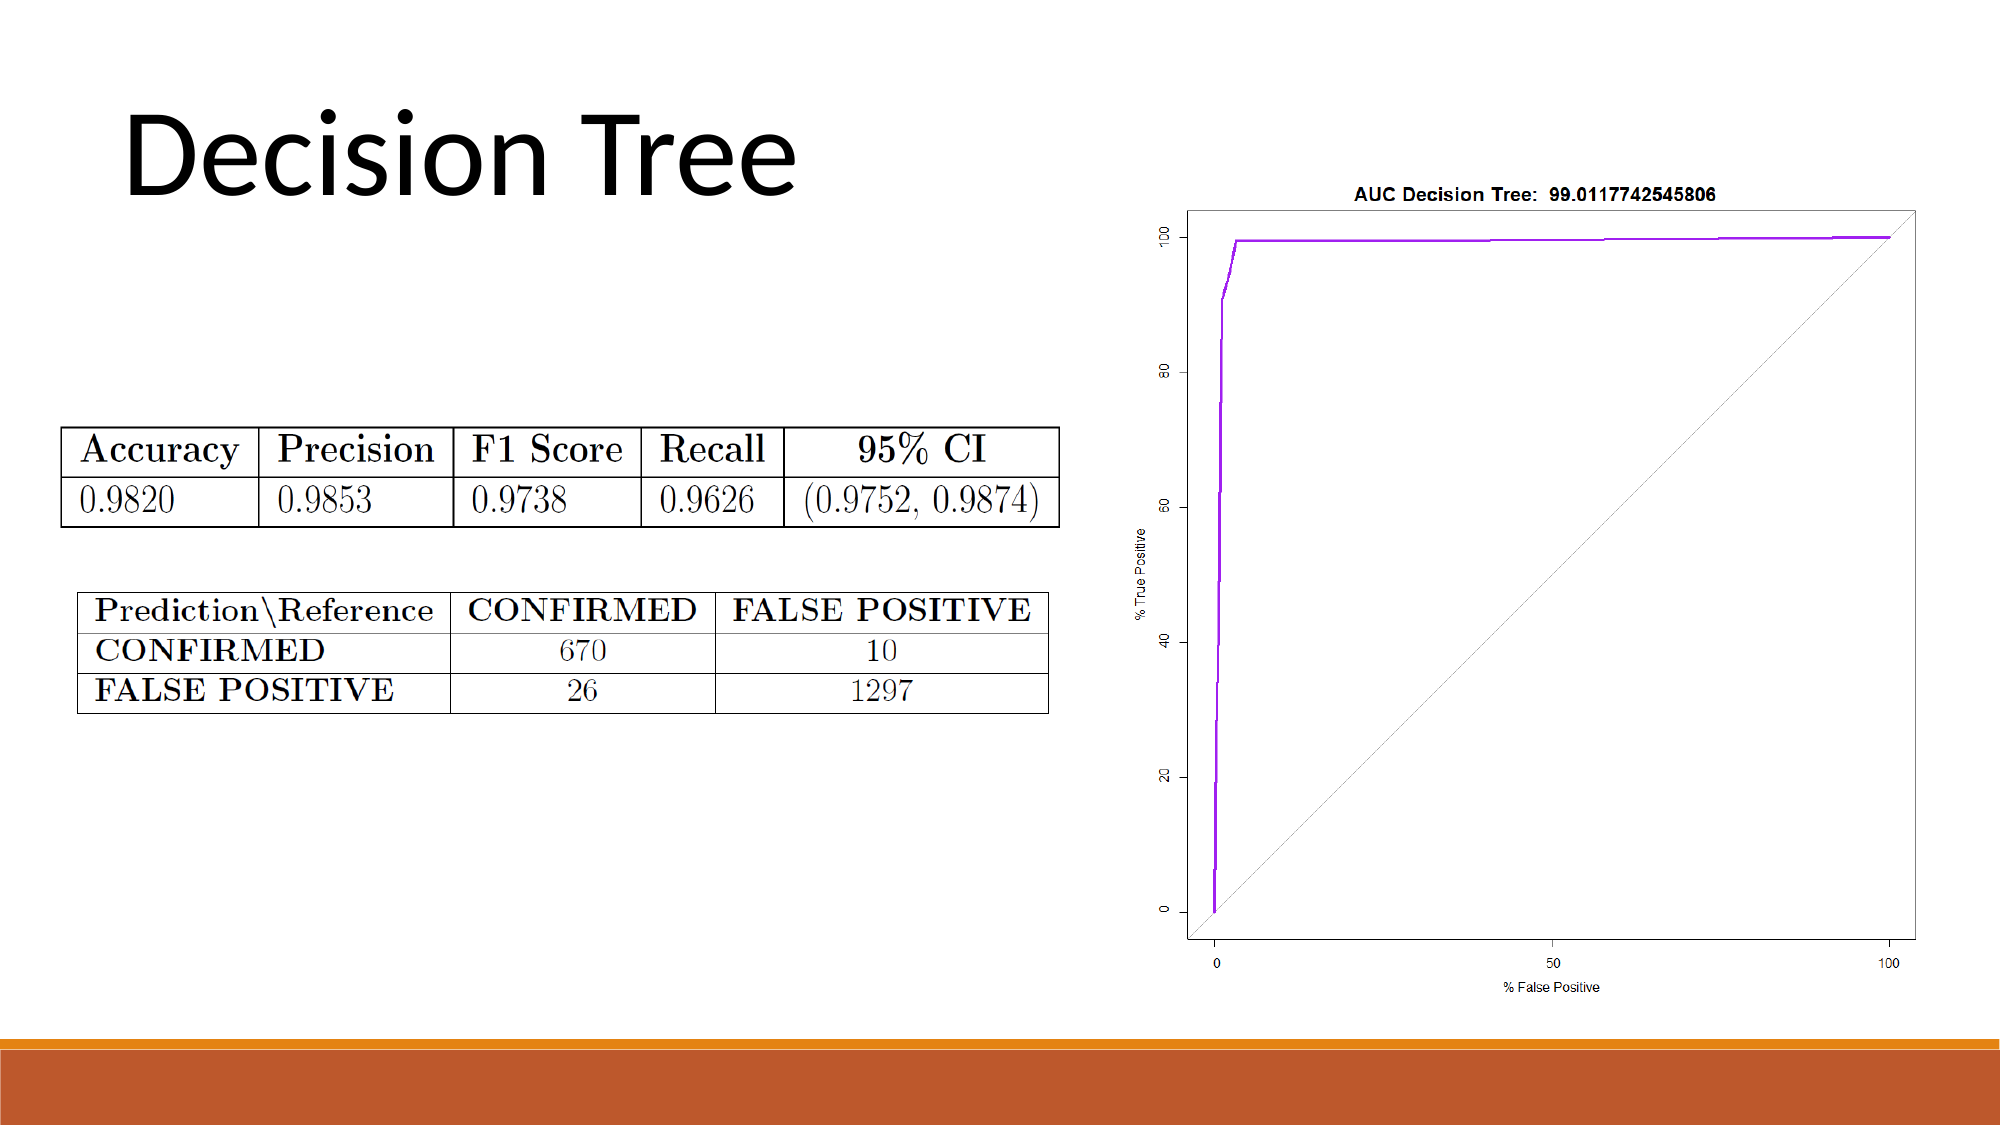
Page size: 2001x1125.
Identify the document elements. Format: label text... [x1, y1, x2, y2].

text_box Decision Tree [107, 63, 1672, 229]
picture [74, 590, 1050, 715]
picture [1121, 176, 1949, 1005]
picture [58, 425, 1061, 529]
